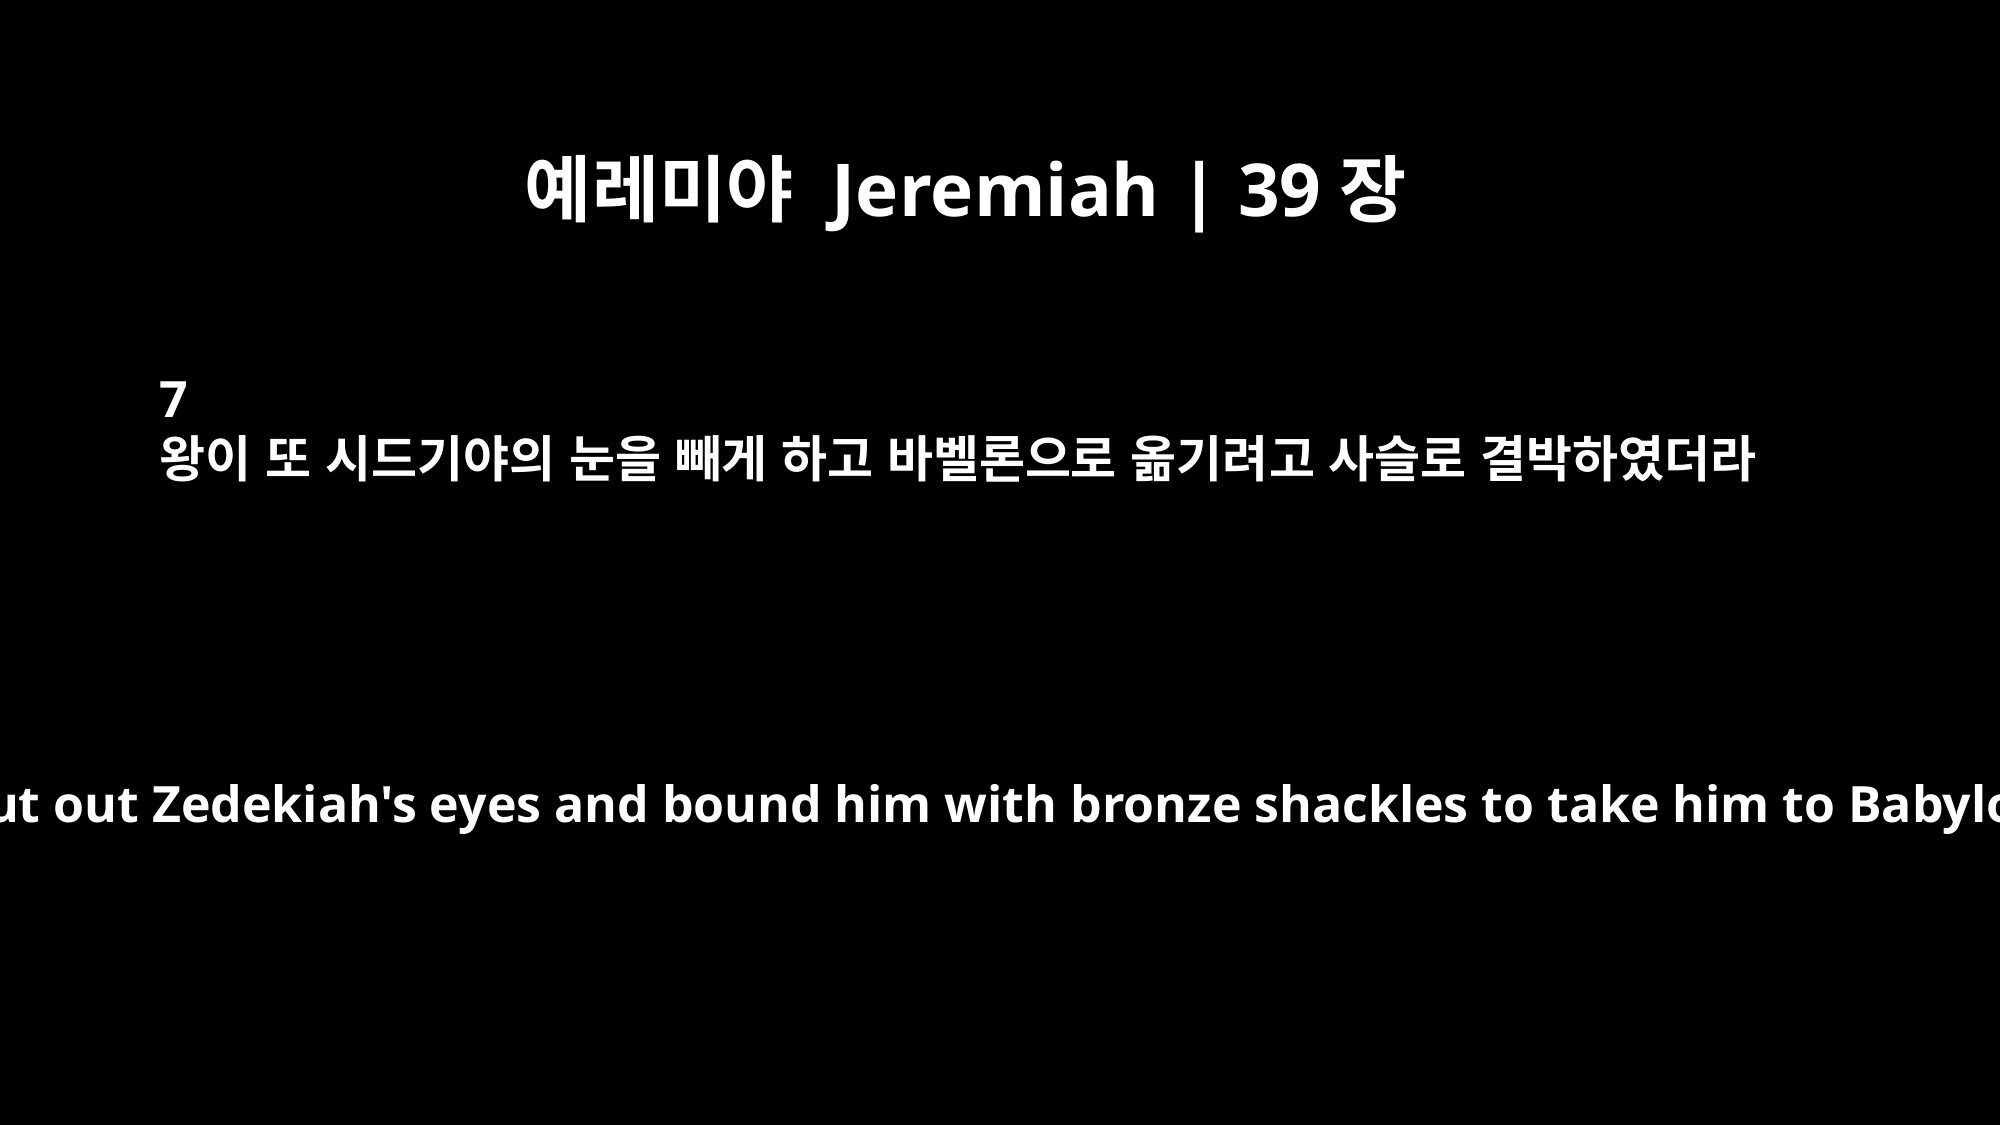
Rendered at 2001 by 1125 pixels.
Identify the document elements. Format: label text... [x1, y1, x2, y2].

text_box Then he put out Zedekiah's eyes and bound him with bronze shackles to take him to Babylon. [0, 764, 2000, 840]
text_box 7 왕이 또 시드기야의 눈을 빼게 하고 바벨론으로 옮기려고 사슬로 결박하였더라 [144, 359, 1773, 495]
text_box 예레미야 Jeremiah | 39장 [510, 136, 1422, 239]
